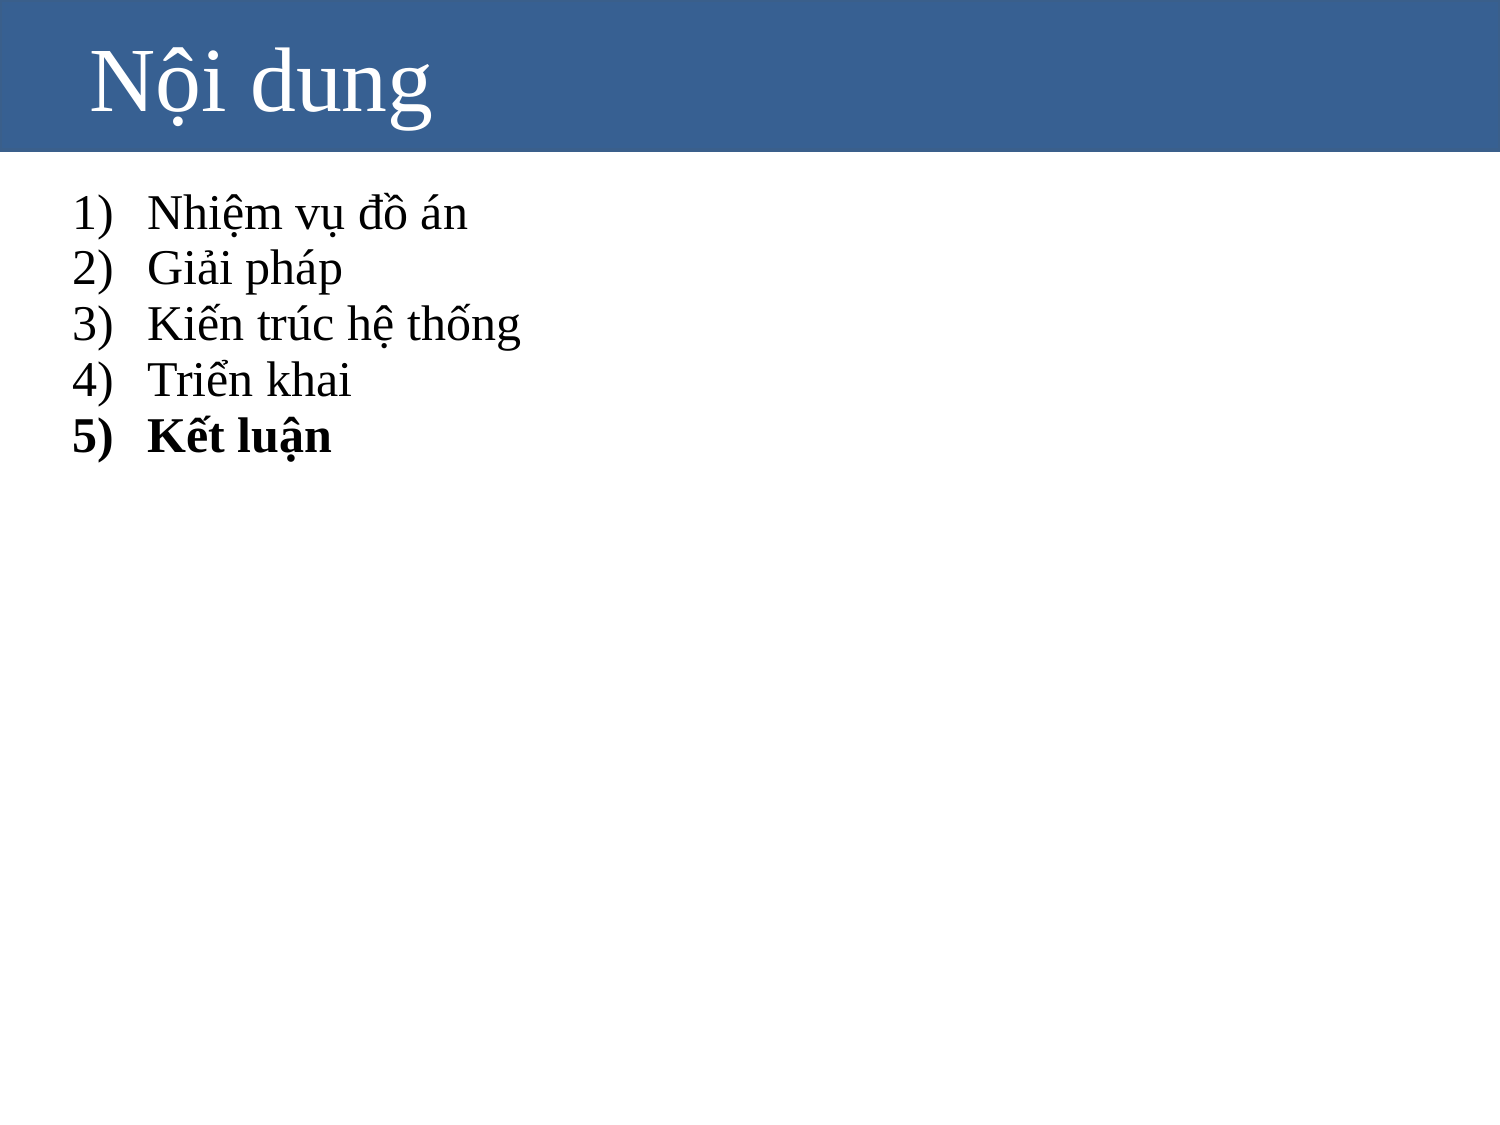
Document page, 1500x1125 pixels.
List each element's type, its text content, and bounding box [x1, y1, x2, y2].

text_box Nhiệm vụ đồ án Giải pháp Kiến trúc hệ thống Triển khai Kết luận [59, 179, 1425, 1020]
text_box Nội dung [74, 0, 1425, 150]
